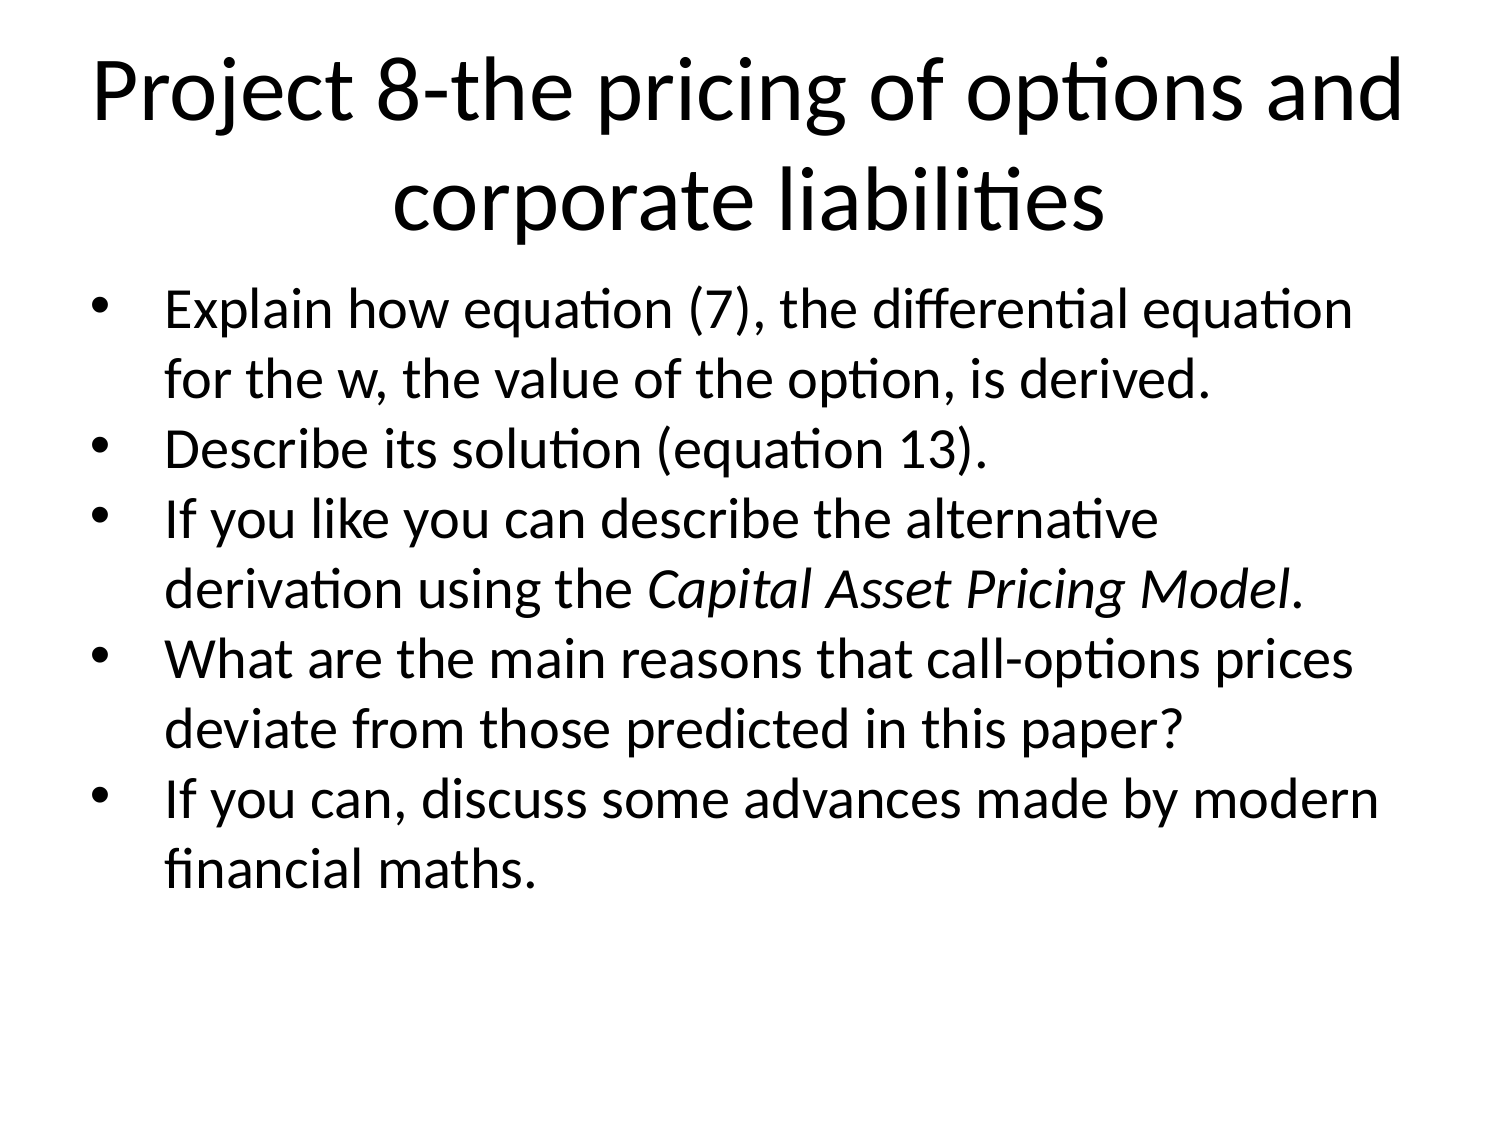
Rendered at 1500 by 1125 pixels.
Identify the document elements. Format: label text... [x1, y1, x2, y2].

text_box Project 8-the pricing of options and corporate liabilities [75, 45, 1425, 233]
text_box Explain how equation (7), the differential equation for the w, the value of the option, is derived. Describe its solution (equation 13). If you like you can describe the alternative derivation using the Capital Asset Pricing Model. What are the main reasons that call-options prices deviate from those predicted in this paper? If you can, discuss some advances made by modern financial maths. [75, 262, 1425, 1005]
